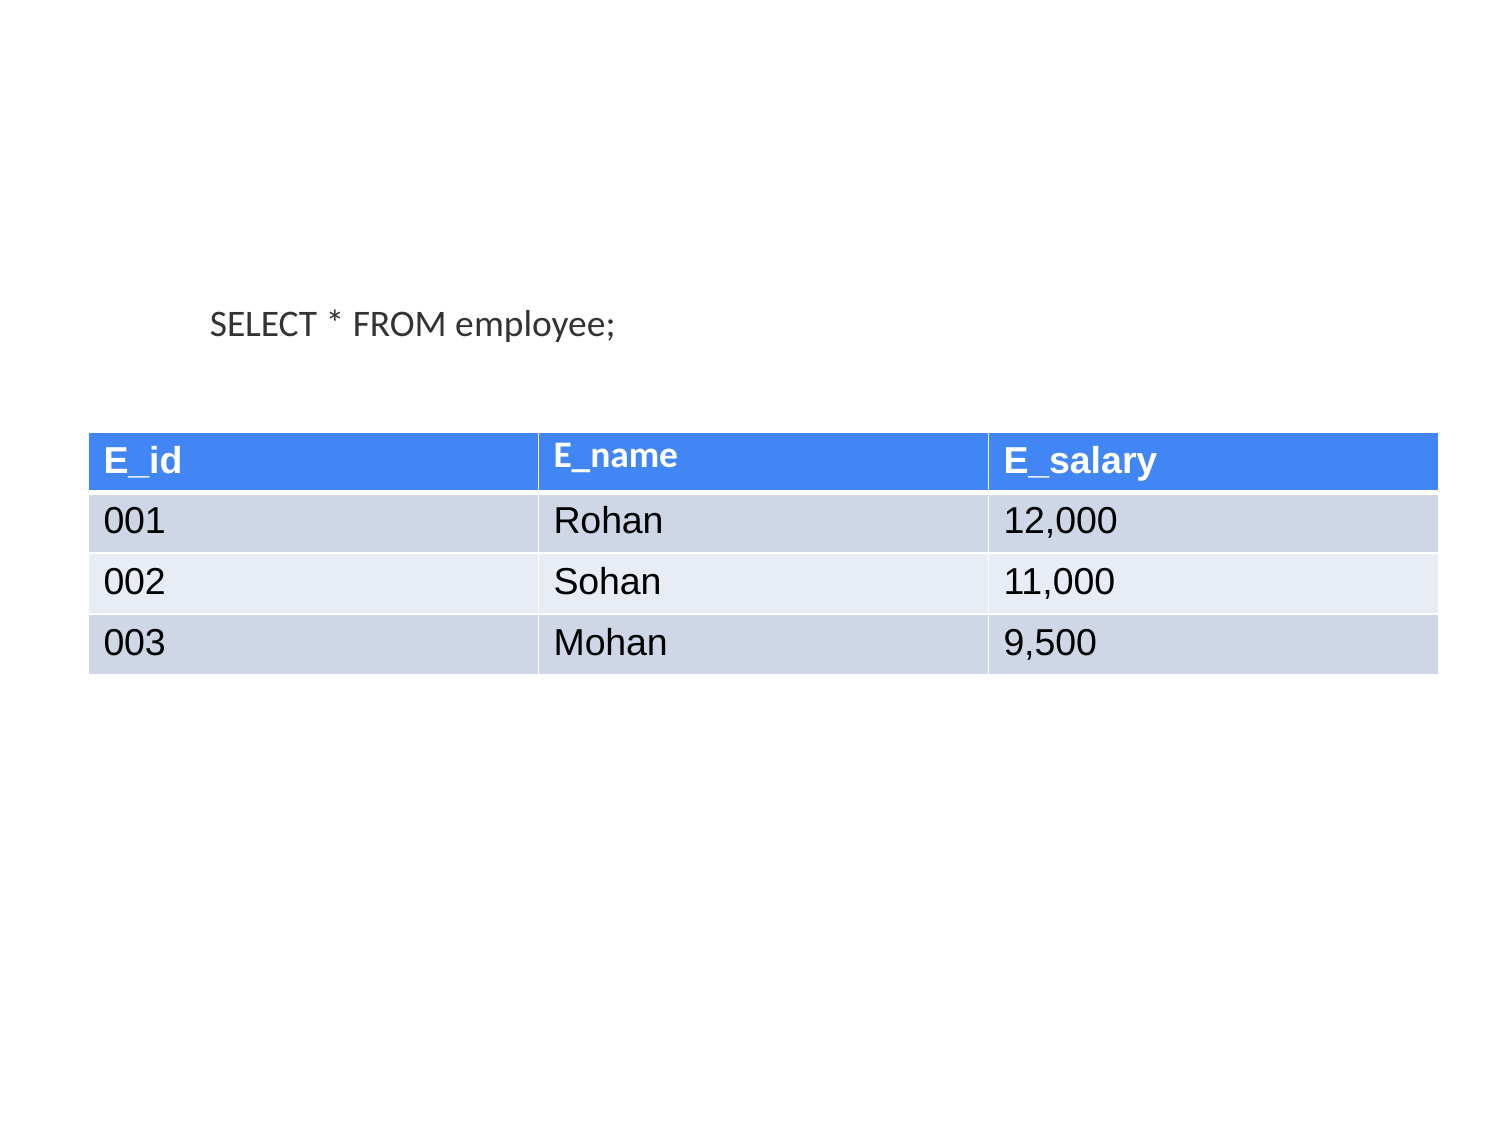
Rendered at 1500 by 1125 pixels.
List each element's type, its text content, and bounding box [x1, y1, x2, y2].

table_cell Rohan [539, 495, 988, 552]
table_cell Sohan [539, 554, 988, 613]
table_header E_salary [989, 433, 1438, 490]
table_cell 003 [89, 615, 538, 674]
table_header E_id [89, 433, 538, 490]
table_cell 001 [89, 495, 538, 552]
table_cell Mohan [539, 615, 988, 674]
text_box SELECT * FROM employee; [194, 290, 798, 351]
table_cell 002 [89, 554, 538, 613]
table_cell 11,000 [989, 554, 1438, 613]
table_cell 9,500 [989, 615, 1438, 674]
table_cell 12,000 [989, 495, 1438, 552]
table_header E_name [539, 433, 988, 490]
